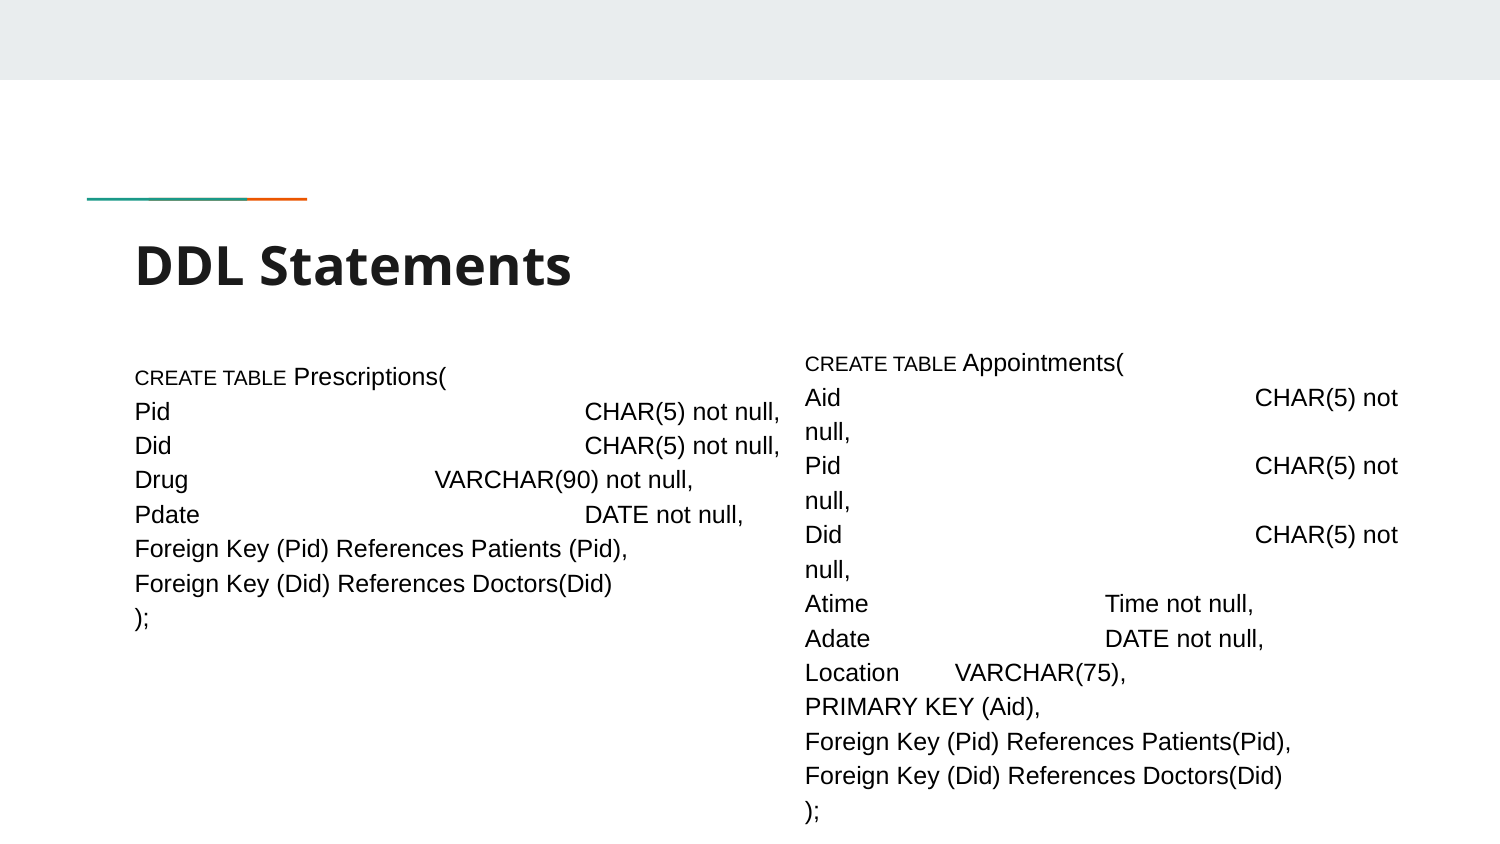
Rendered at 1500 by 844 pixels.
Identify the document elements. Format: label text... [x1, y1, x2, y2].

title DDL Statements [119, 216, 1381, 305]
text_box CREATE TABLE Appointments( Aid CHAR(5) not null, Pid CHAR(5) not null, Did CHAR(5) not null, Atime Time not null, Adate DATE not null, Location VARCHAR(75), PRIMARY KEY (Aid), Foreign Key (Pid) References Patients(Pid), Foreign Key (Did) References Doctors(Did) ); [789, 327, 1424, 725]
list CREATE TABLE Prescriptions( Pid CHAR(5) not null, Did CHAR(5) not null, Drug VARCHAR(90) not null, Pdate DATE not null, Foreign Key (Pid) References Patients (Pid), Foreign Key (Did) References Doctors(Did) ); [119, 341, 789, 712]
